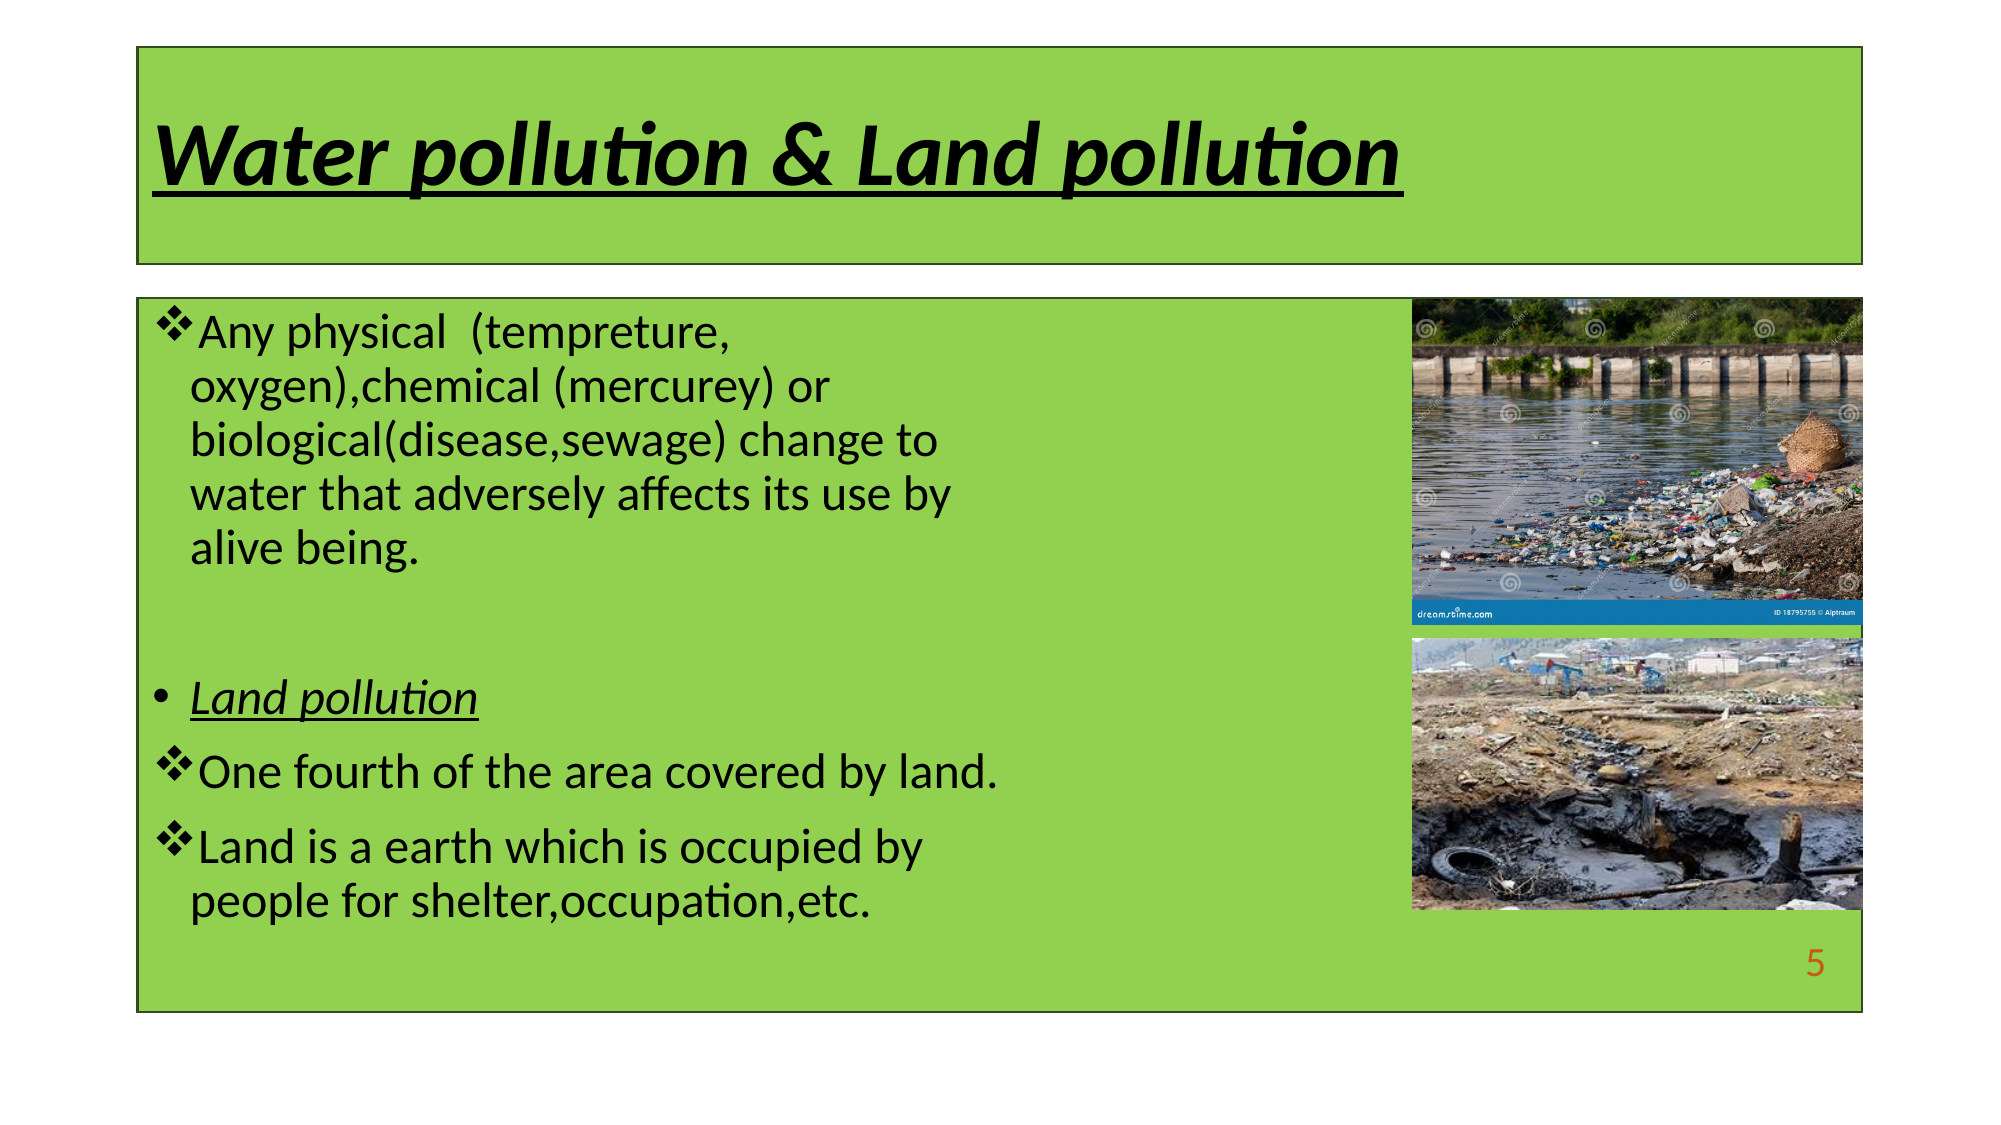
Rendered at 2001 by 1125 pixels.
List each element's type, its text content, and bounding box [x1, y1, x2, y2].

picture [1412, 638, 1863, 910]
slide_number 5 [1391, 929, 1842, 990]
picture [1412, 299, 1863, 625]
title Water pollution & Land pollution [136, 46, 1863, 265]
list Any physical (tempreture, oxygen),chemical (mercurey) or biological(disease,sewage) change to water that adversely affects its use by alive being. Land pollution One fourth of the area covered by land. Land is a earth which is occupied by people for shelter,occupation,etc. [136, 297, 1863, 1013]
